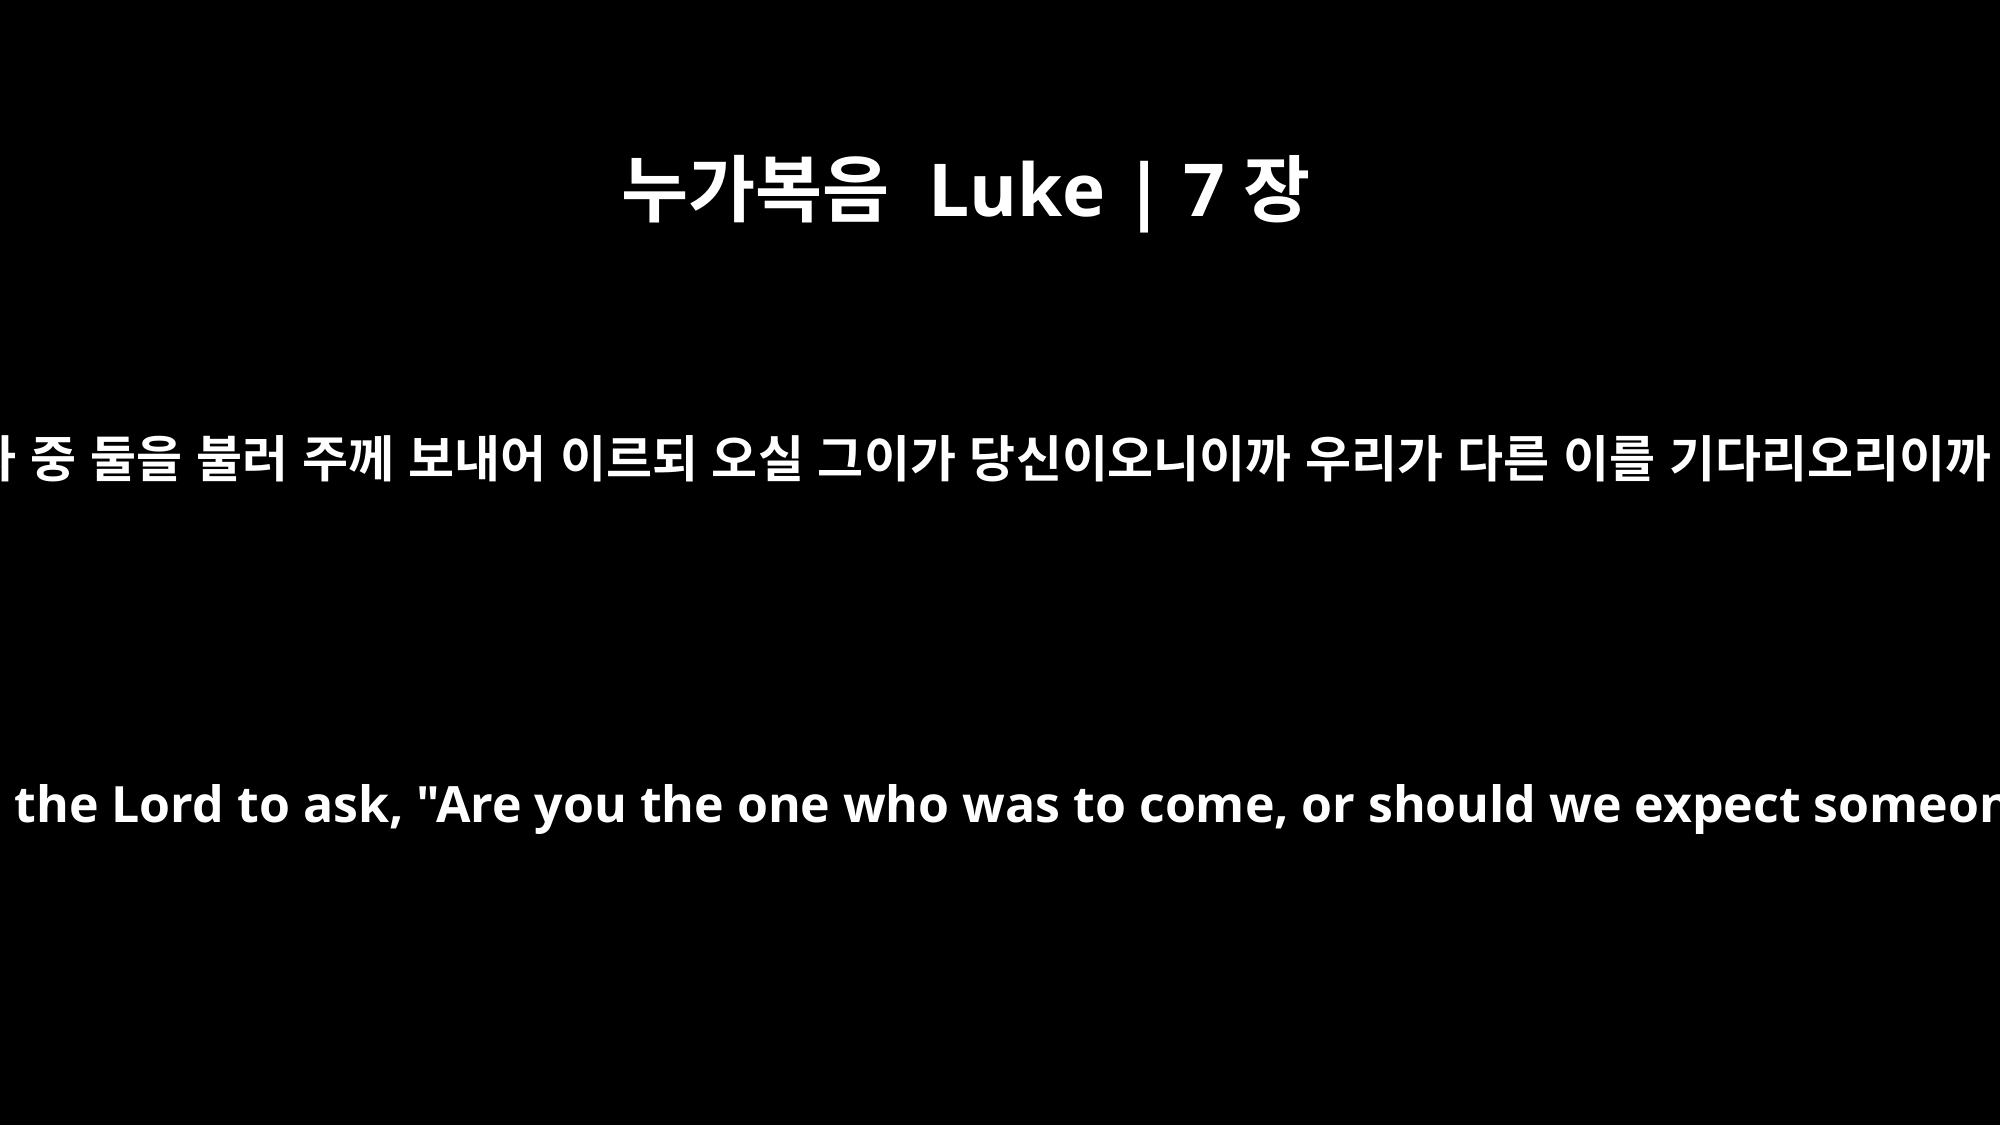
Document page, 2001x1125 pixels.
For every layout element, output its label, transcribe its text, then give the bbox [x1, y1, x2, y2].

text_box 19 요한이 그 제자 중 둘을 불러 주께 보내어 이르되 오실 그이가 당신이오니이까 우리가 다른 이를 기다리오리이까 하라 하매 [0, 359, 2000, 495]
text_box 누가복음 Luke | 7장 [606, 136, 1326, 239]
text_box he sent them to the Lord to ask, "Are you the one who was to come, or should we expect someone else?" [0, 764, 2000, 840]
